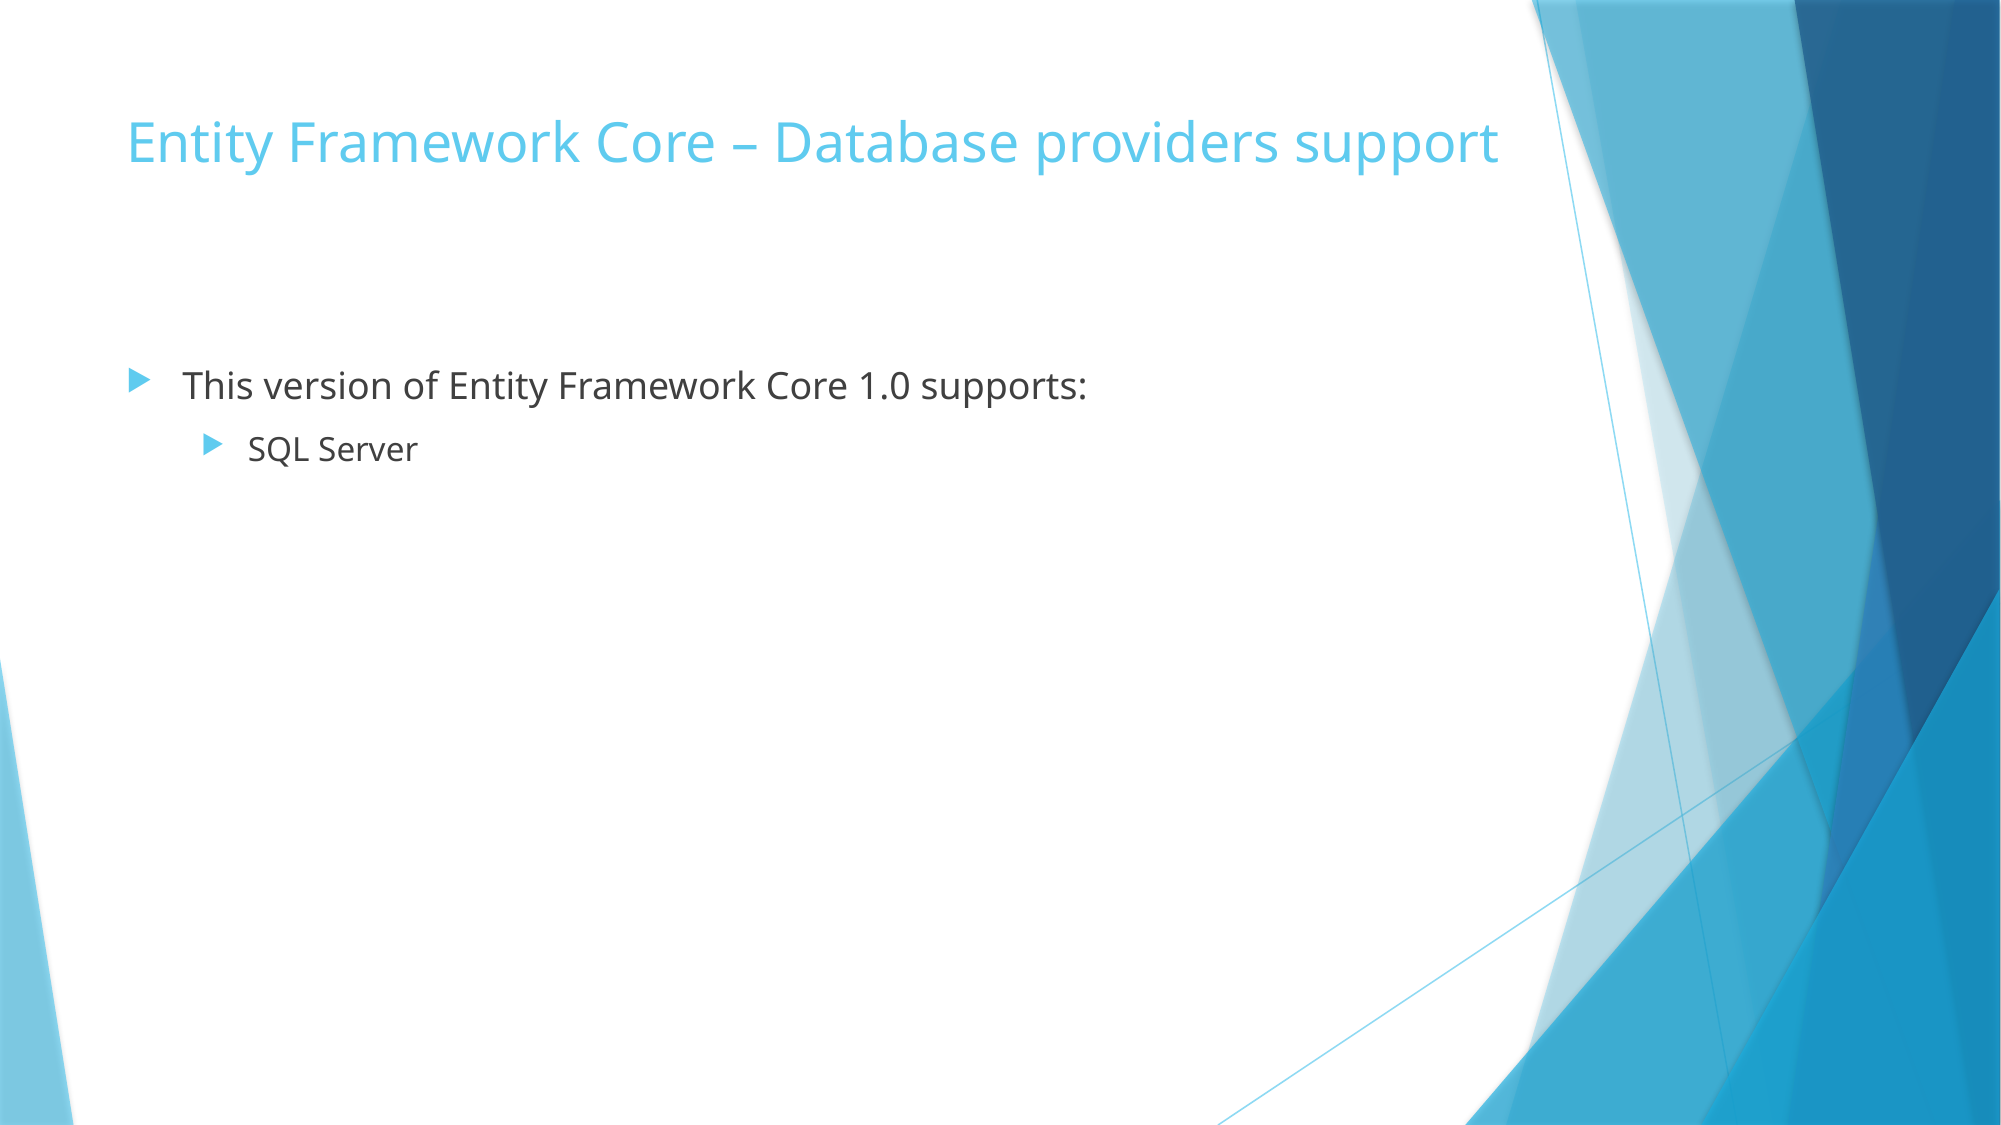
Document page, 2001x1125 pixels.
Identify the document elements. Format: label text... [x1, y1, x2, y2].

list This version of Entity Framework Core 1.0 supports: SQL Server [111, 354, 1522, 992]
title Entity Framework Core – Database providers support [111, 99, 1522, 317]
